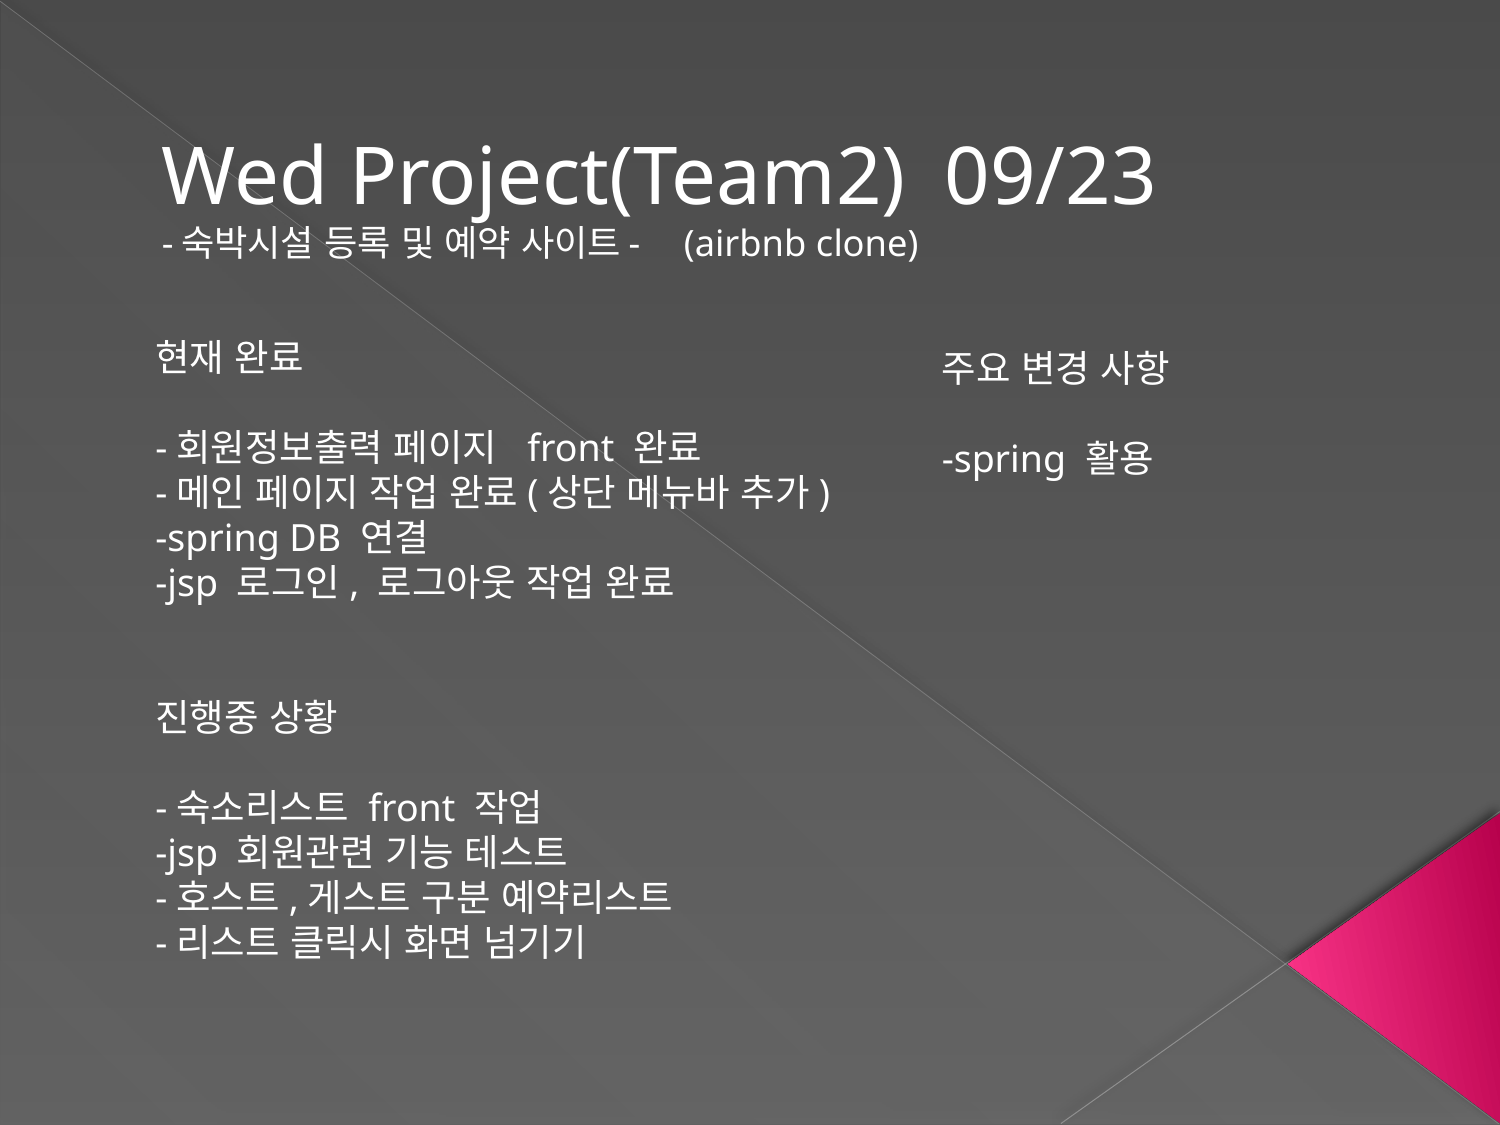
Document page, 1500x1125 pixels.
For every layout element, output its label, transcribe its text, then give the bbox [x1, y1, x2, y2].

text_box 주요 변경 사항 -spring 활용 [927, 338, 1388, 623]
text_box 현재 완료 -회원정보출력 페이지 front 완료 -메인 페이지 작업 완료(상단 메뉴바 추가) -spring DB 연결 -jsp 로그인, 로그아웃 작업 완료 진행중 상황 -숙소리스트 front 작업 -jsp 회원관련 기능 테스트 -호스트,게스트 구분 예약리스트 -리스트 클릭시 화면 넘기기 [140, 281, 1360, 971]
title Wed Project(Team2) 09/23 -숙박시설 등록 및 예약 사이트- (airbnb clone) [70, 117, 1346, 272]
